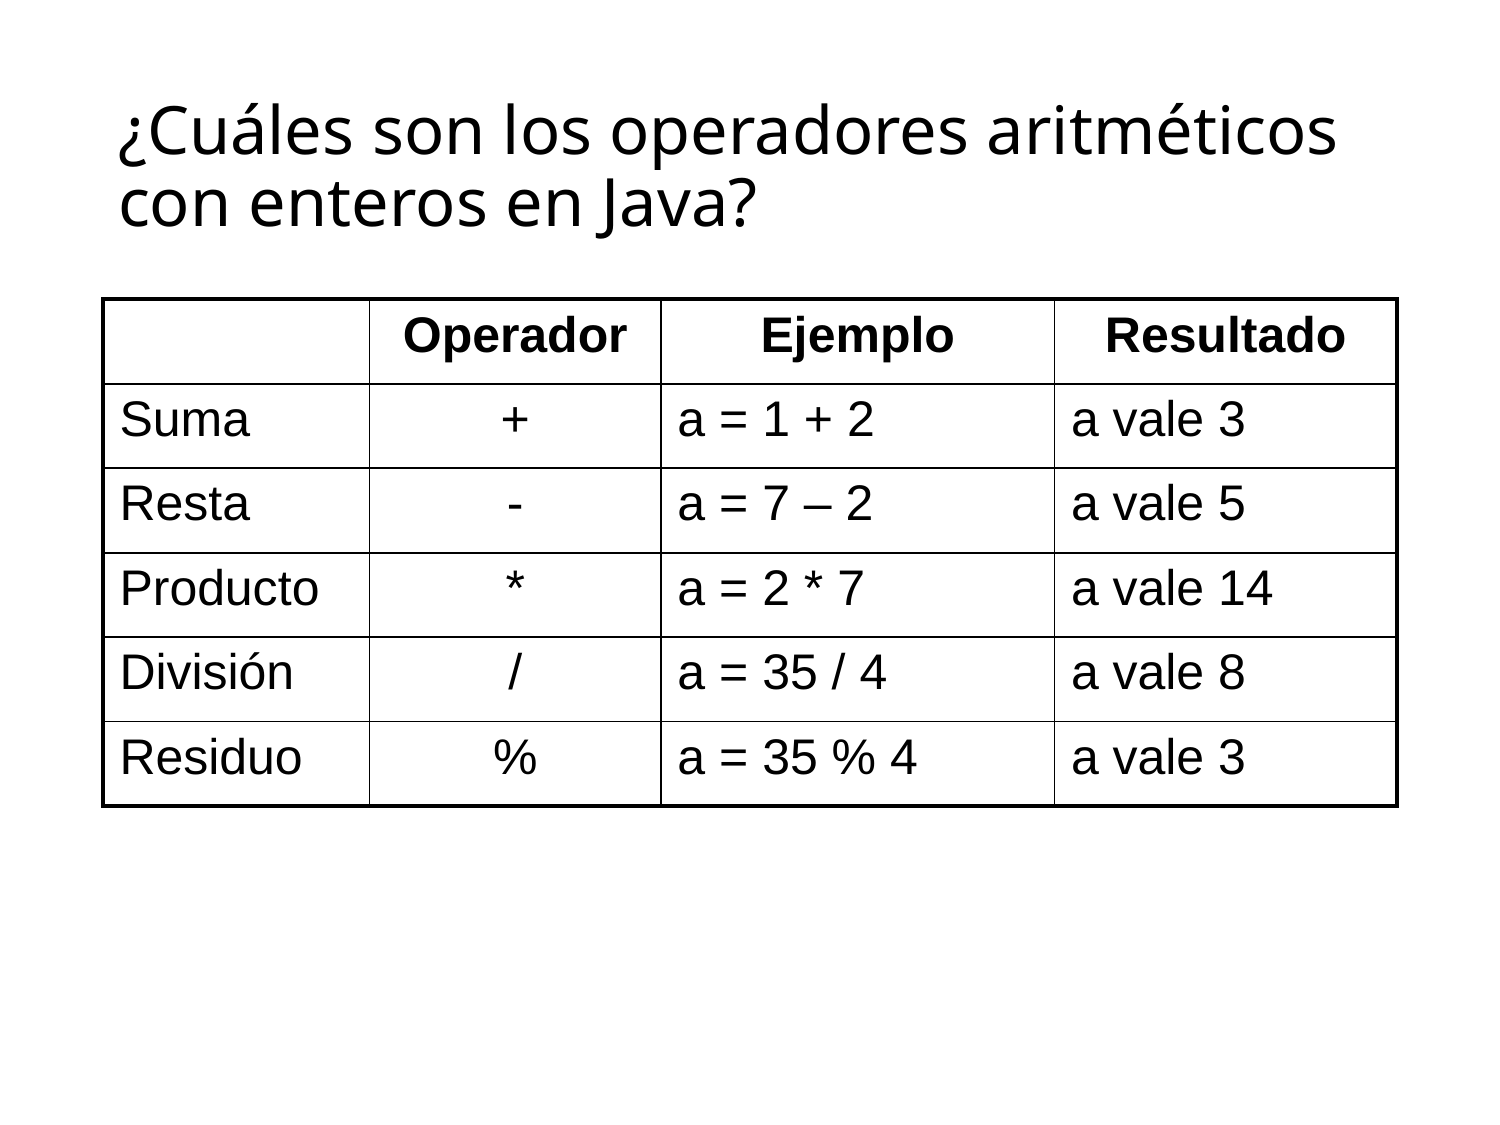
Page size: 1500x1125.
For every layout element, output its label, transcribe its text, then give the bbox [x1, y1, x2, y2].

table_header Ejemplo [662, 301, 1054, 383]
table_header Operador [370, 301, 660, 383]
table_cell a vale 5 [1055, 469, 1395, 552]
table_cell a vale 3 [1055, 722, 1395, 804]
table_cell a vale 14 [1055, 554, 1395, 636]
table_cell / [370, 638, 660, 721]
table_cell a = 2 * 7 [662, 554, 1054, 636]
table_cell a = 35 % 4 [662, 722, 1054, 804]
table_cell a = 35 / 4 [662, 638, 1054, 721]
table_cell Residuo [105, 722, 369, 804]
table_cell a vale 8 [1055, 638, 1395, 721]
table_cell a = 7 – 2 [662, 469, 1054, 552]
table_cell a = 1 + 2 [662, 385, 1054, 467]
table_cell Producto [105, 554, 369, 636]
title ¿Cuáles son los operadores aritméticos con enteros en Java? [103, 59, 1397, 278]
table_header Resultado [1055, 301, 1395, 383]
table_cell Suma [105, 385, 369, 467]
table_cell * [370, 554, 660, 636]
table_header [105, 301, 369, 383]
table_cell + [370, 385, 660, 467]
table_cell División [105, 638, 369, 721]
table_cell % [370, 722, 660, 804]
table_cell a vale 3 [1055, 385, 1395, 467]
table_cell - [370, 469, 660, 552]
table_cell Resta [105, 469, 369, 552]
